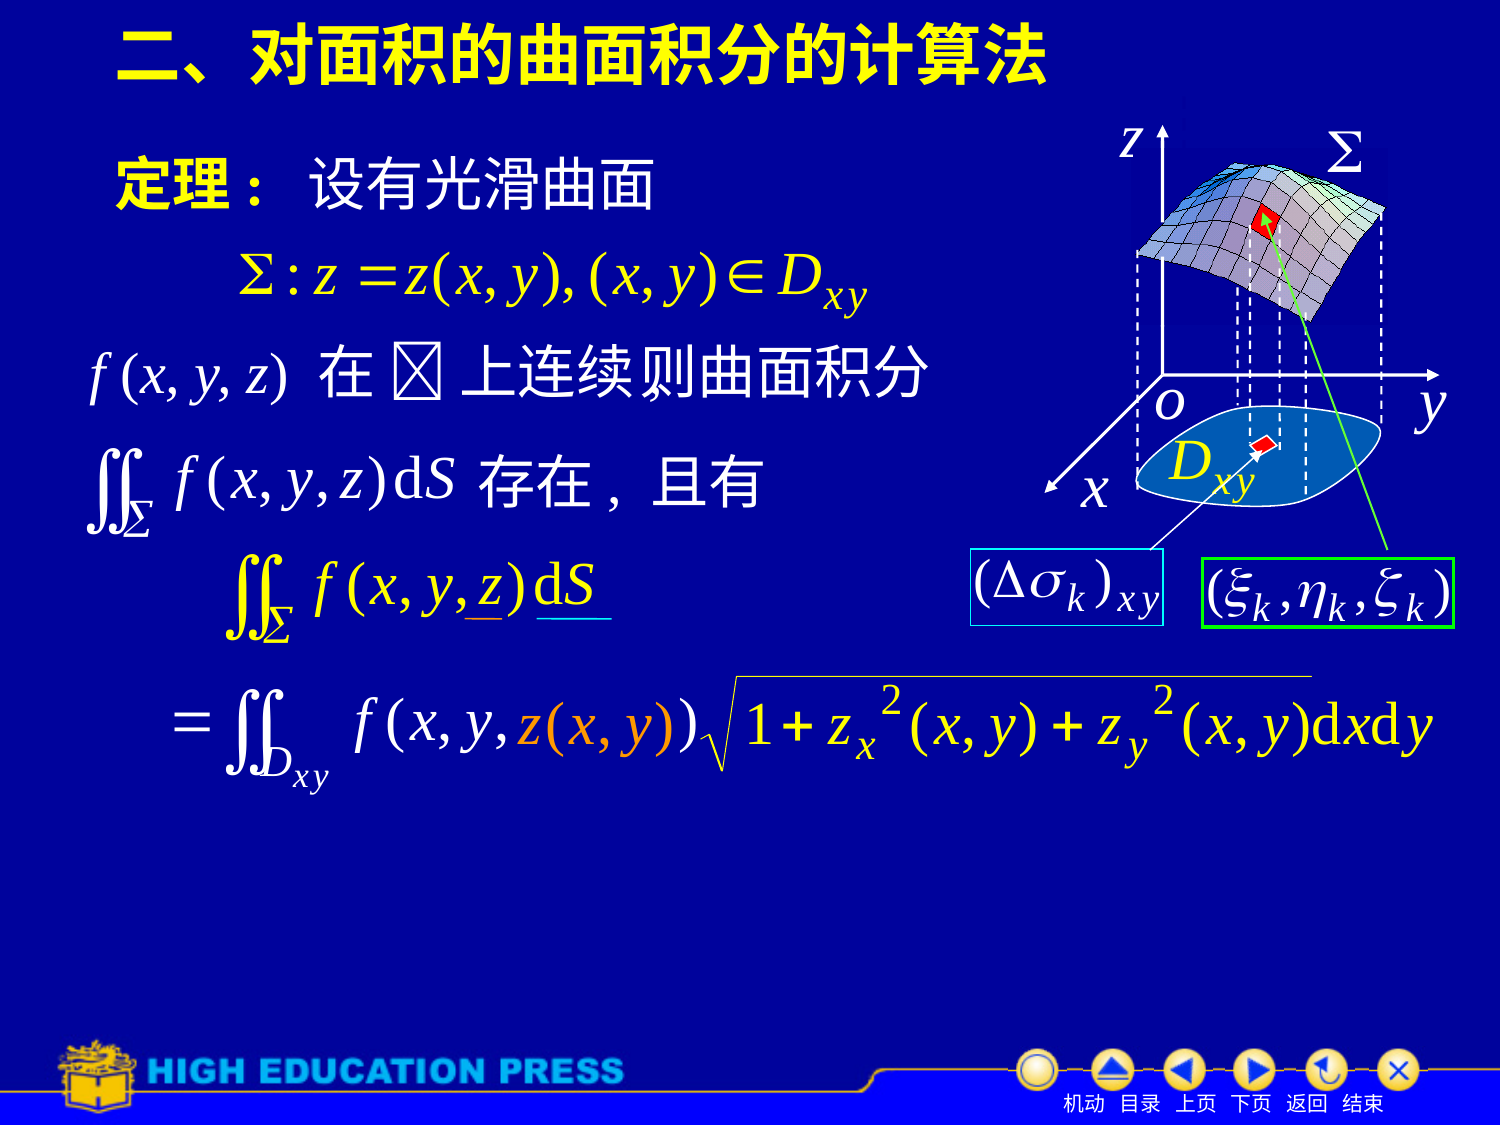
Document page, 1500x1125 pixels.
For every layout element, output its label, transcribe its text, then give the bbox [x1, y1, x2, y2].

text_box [1164, 428, 1259, 509]
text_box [695, 670, 1438, 776]
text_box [1367, 124, 1451, 513]
text_box f (x, y, z) 在  上连续, [74, 327, 624, 413]
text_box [164, 672, 701, 801]
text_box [1126, 212, 1390, 513]
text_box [1044, 124, 1323, 513]
picture [0, 0, 1500, 1125]
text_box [1249, 224, 1280, 456]
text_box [1324, 124, 1367, 176]
title 二、对面积的曲面积分的计算法 [99, 37, 1088, 138]
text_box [970, 549, 1163, 626]
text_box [212, 537, 603, 657]
text_box 机动 目录 上页 下页 返回 结束 [1049, 1082, 1404, 1123]
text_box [1203, 559, 1453, 626]
text_box 定理: 设有光滑曲面 [99, 139, 688, 225]
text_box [1133, 140, 1388, 210]
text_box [237, 241, 871, 326]
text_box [512, 696, 677, 763]
text_box 存在, 且有 [466, 437, 825, 523]
text_box 则曲面积分 [624, 327, 1000, 413]
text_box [72, 431, 463, 551]
